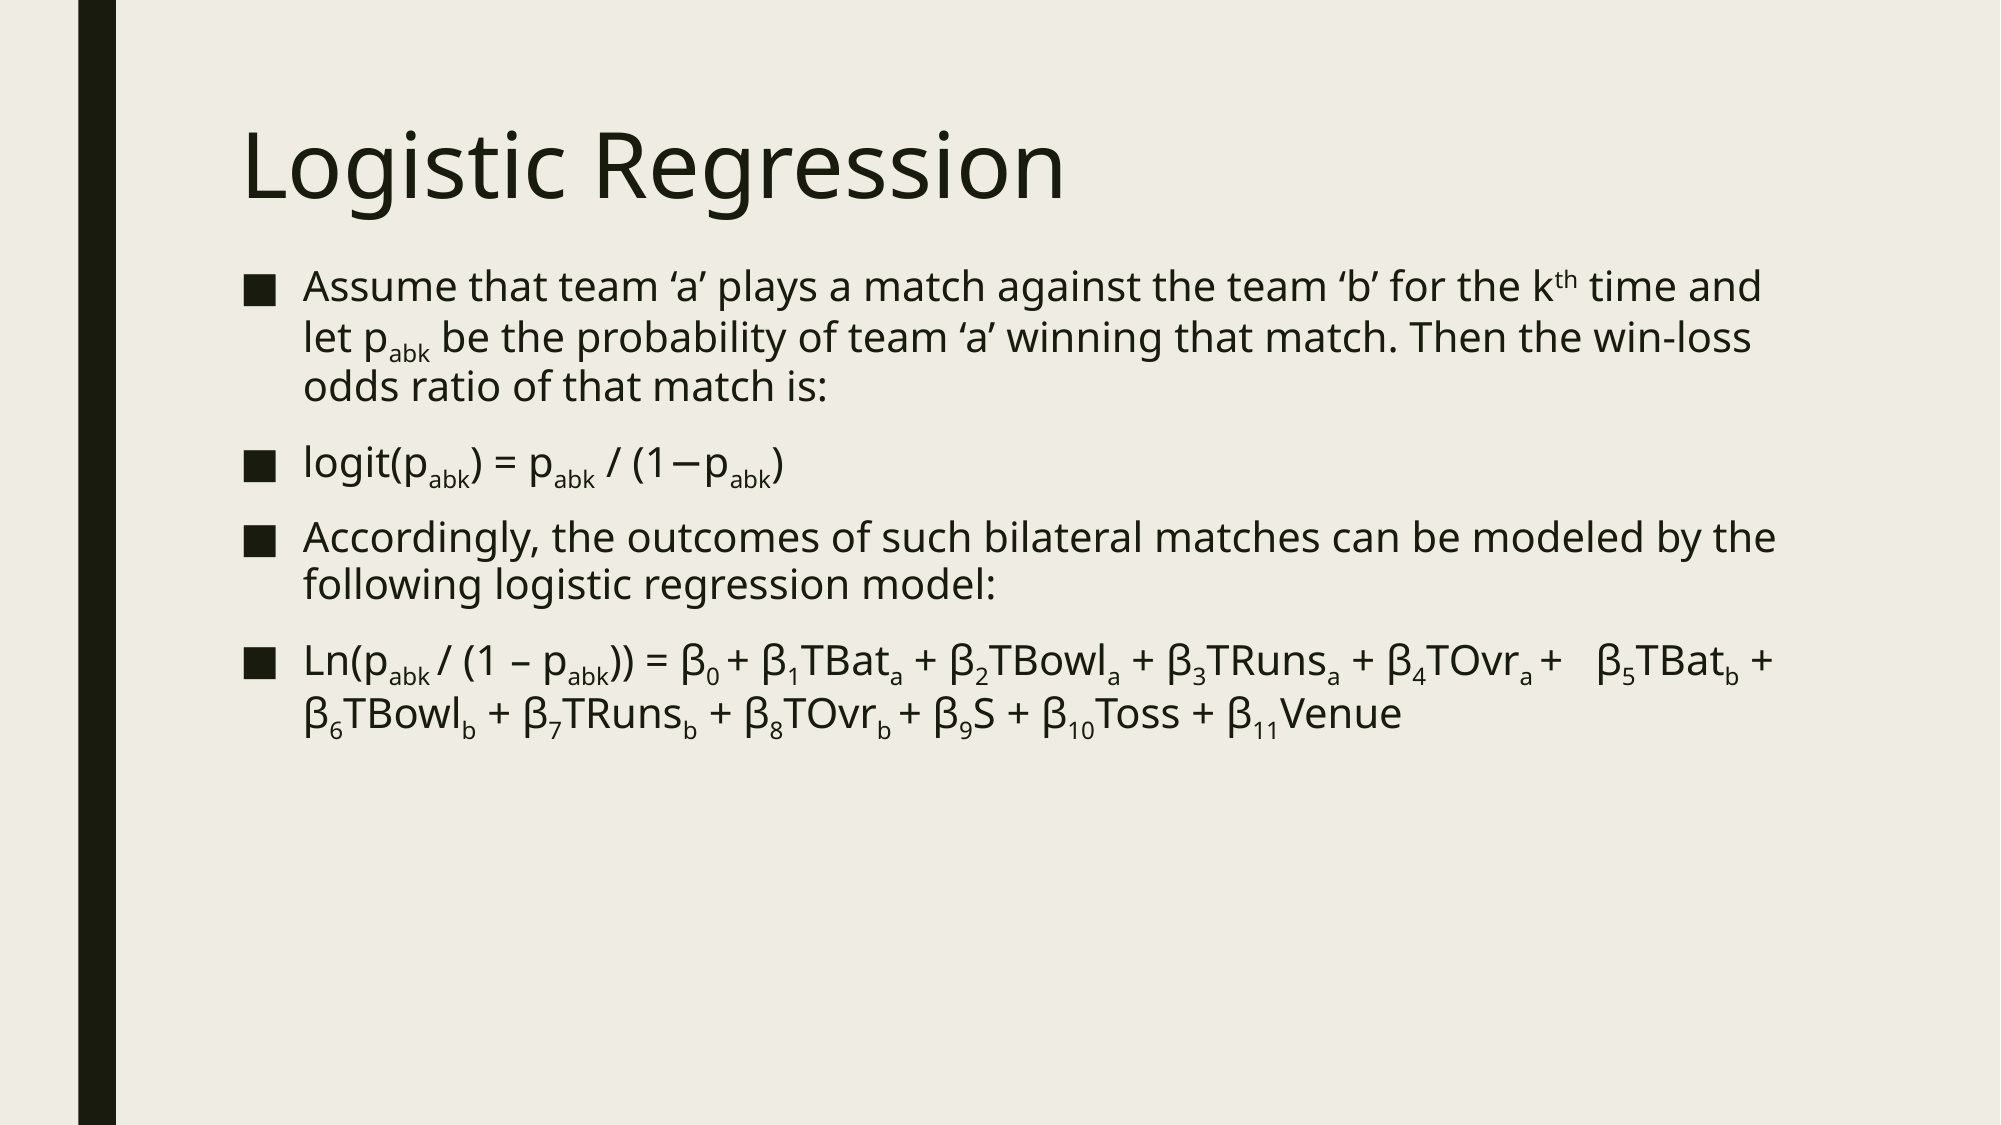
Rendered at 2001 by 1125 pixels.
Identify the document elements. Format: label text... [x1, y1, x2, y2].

list Assume that team ‘a’ plays a match against the team ‘b’ for the kth time and let pabk be the probability of team ‘a’ winning that match. Then the win-loss odds ratio of that match is: logit(pabk) = pabk / (1−pabk) Accordingly, the outcomes of such bilateral matches can be modeled by the following logistic regression model: Ln(pabk / (1 – pabk)) = β0 + β1TBata + β2TBowla + β3TRunsa + β4TOvra + β5TBatb + β6TBowlb + β7TRunsb + β8TOvrb + β9S + β10Toss + β11Venue [225, 256, 1800, 844]
title Logistic Regression [225, 112, 1800, 256]
